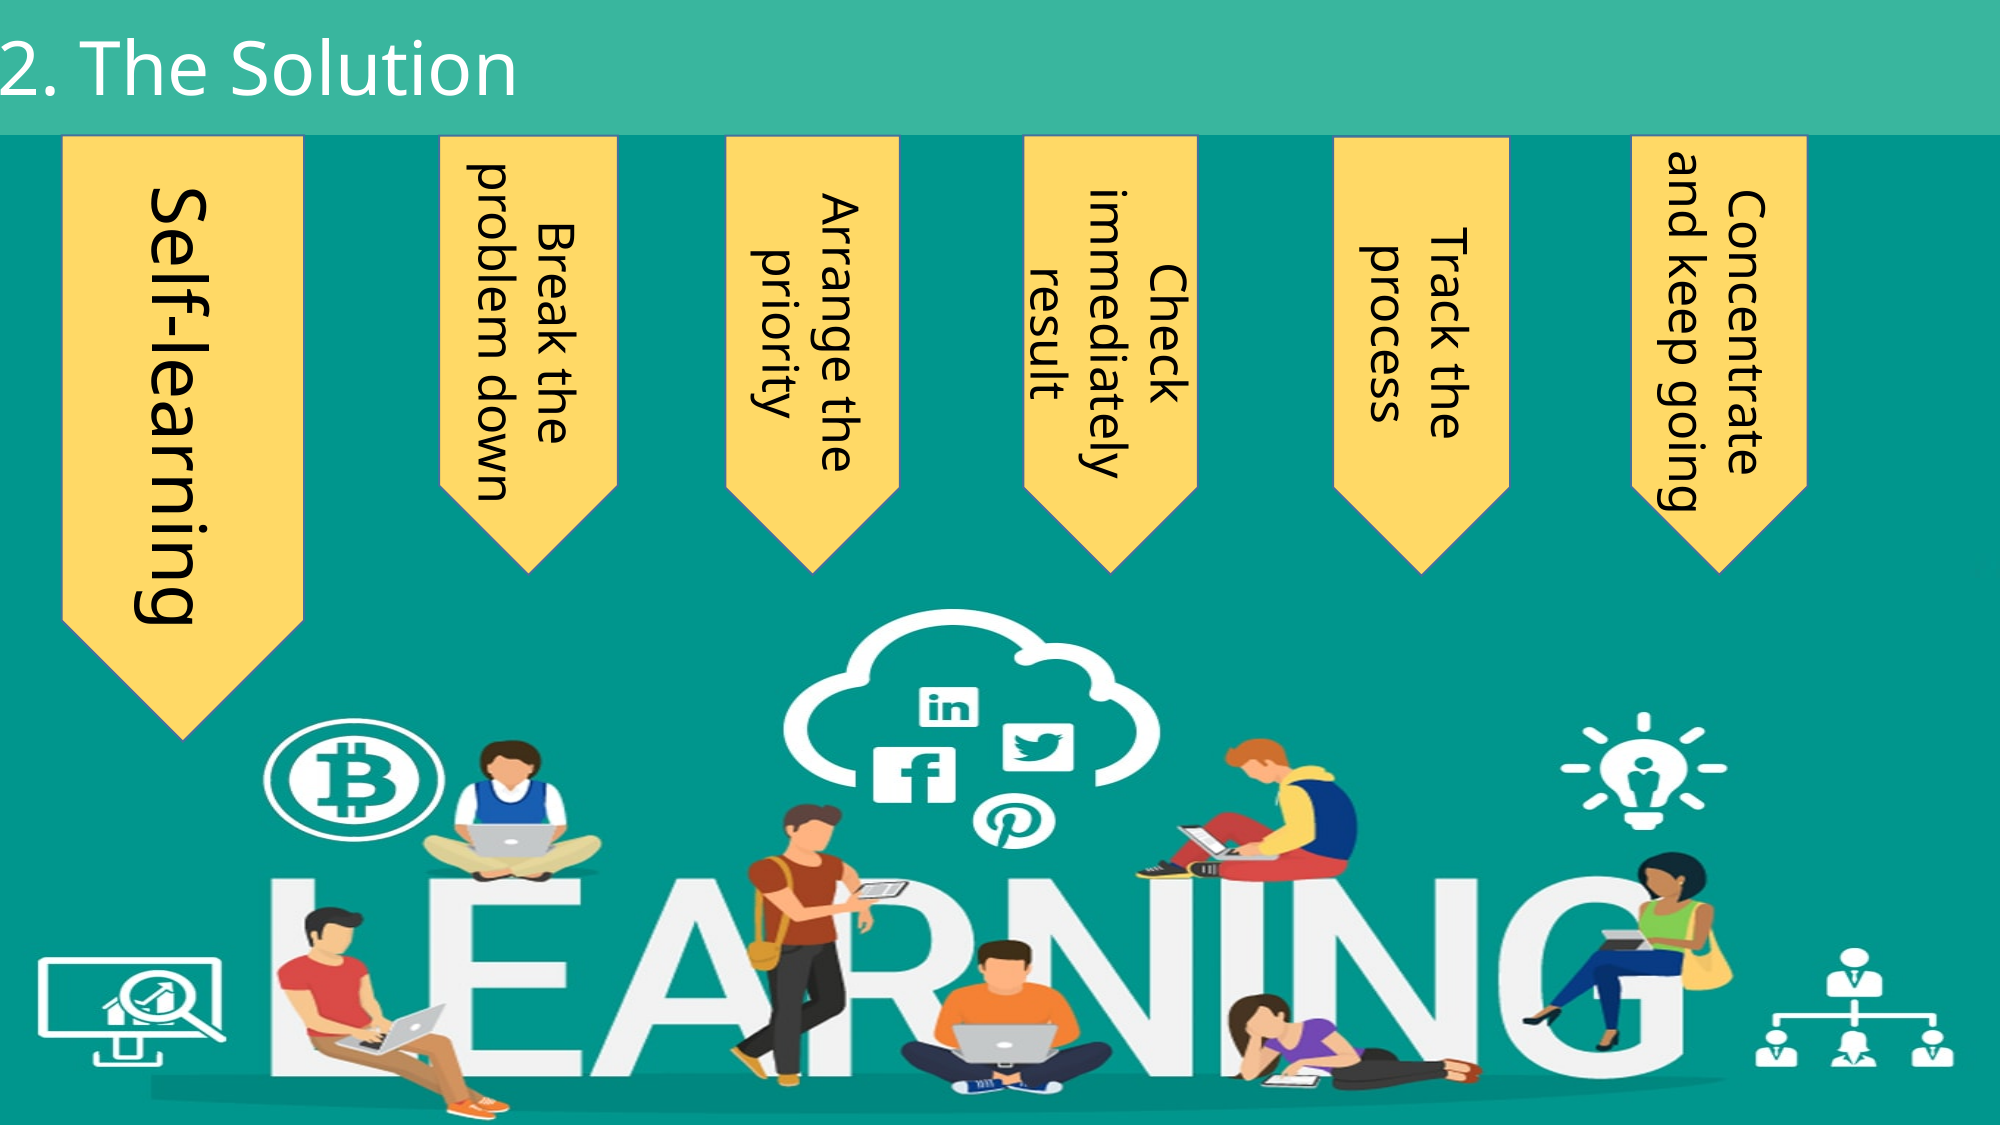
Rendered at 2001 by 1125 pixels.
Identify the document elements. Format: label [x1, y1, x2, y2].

picture [0, 0, 2000, 578]
list [0, 578, 2000, 1125]
